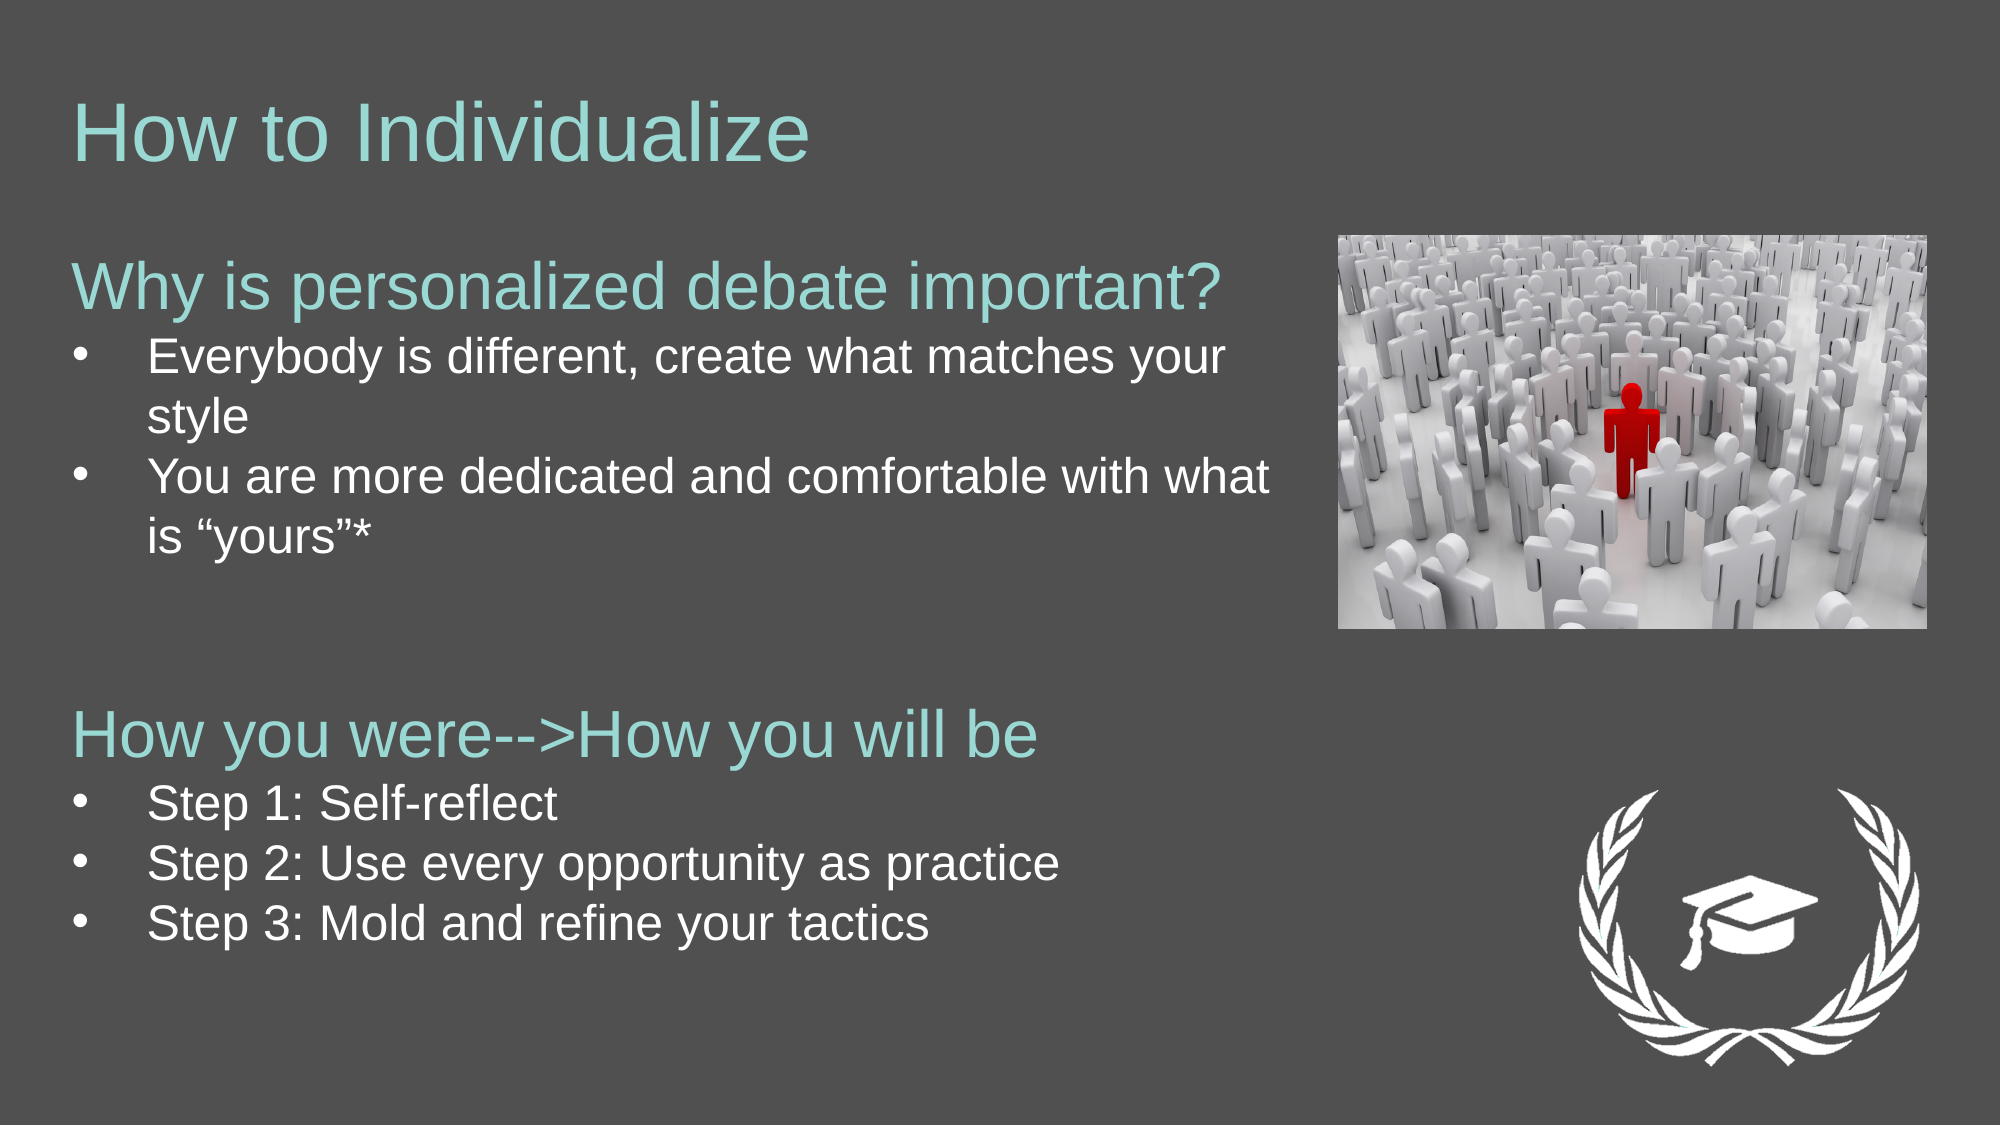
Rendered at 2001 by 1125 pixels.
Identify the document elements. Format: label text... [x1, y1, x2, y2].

picture [1566, 744, 1927, 1106]
text_box Why is personalized debate important? Everybody is different, create what matches your style You are more dedicated and comfortable with what is “yours”* [56, 235, 1311, 353]
text_box How to Individualize [56, 70, 1519, 187]
picture [1337, 235, 1927, 629]
text_box How you were-->How you will be Step 1: Self-reflect Step 2: Use every opportunity as practice Step 3: Mold and refine your tactics [56, 683, 1147, 901]
